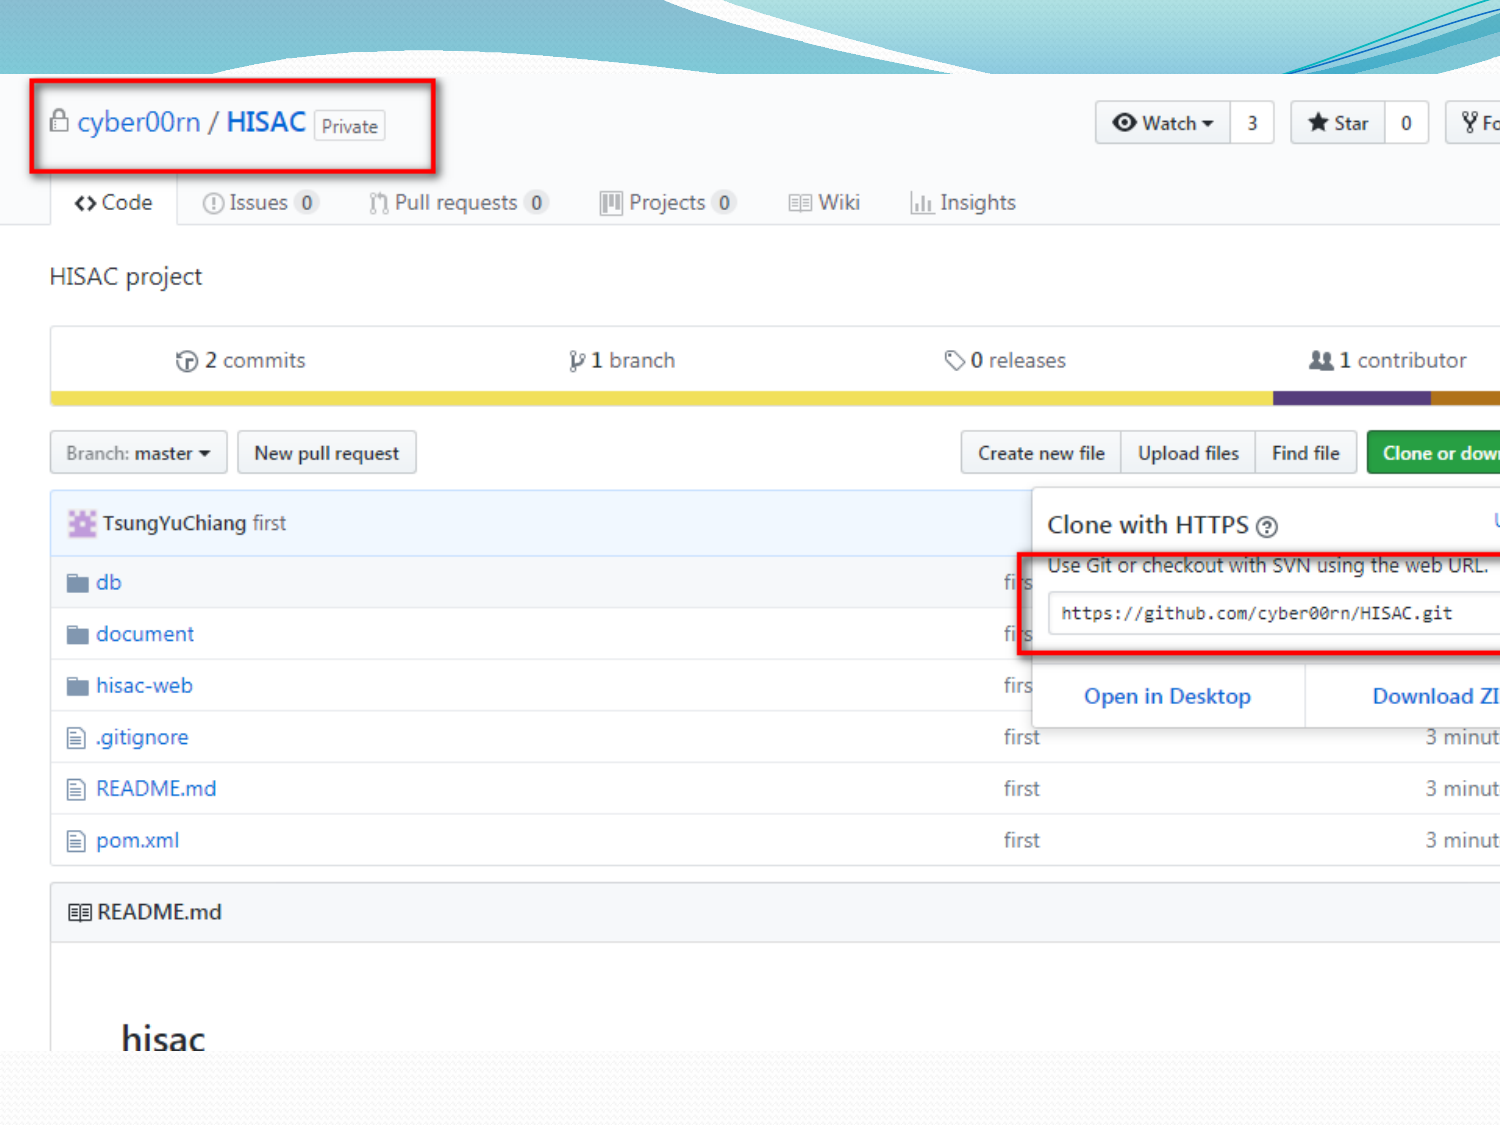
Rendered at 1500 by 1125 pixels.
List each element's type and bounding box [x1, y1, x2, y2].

picture [0, 73, 1500, 1051]
